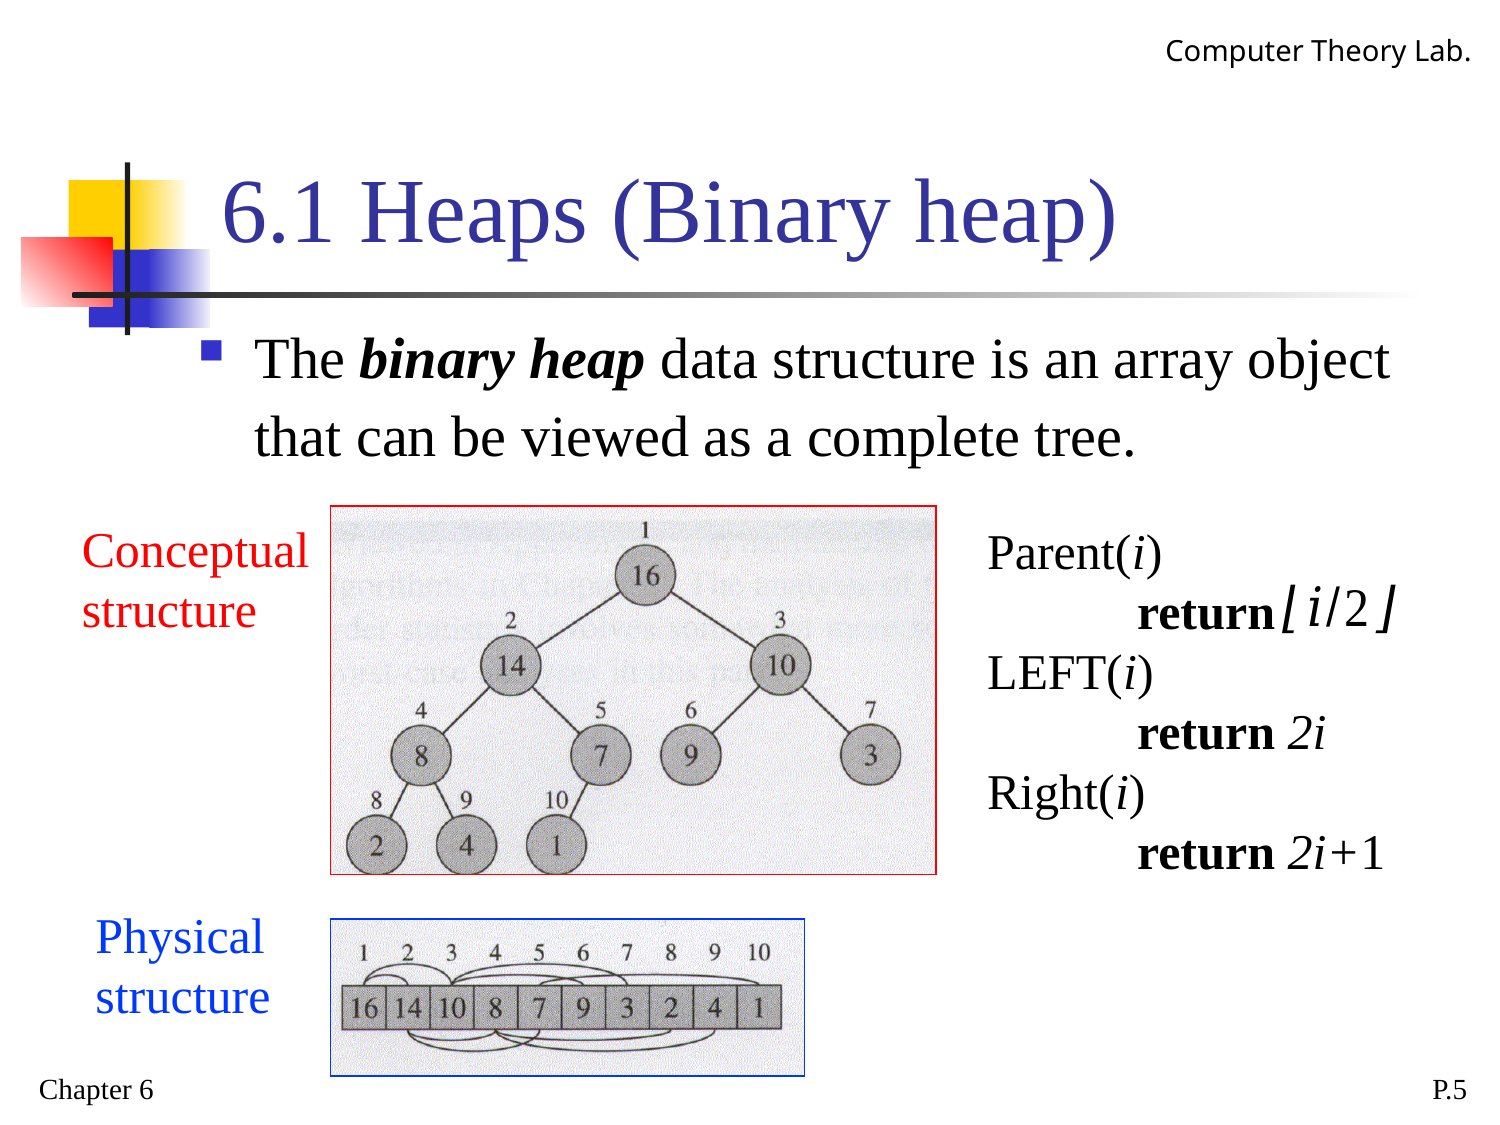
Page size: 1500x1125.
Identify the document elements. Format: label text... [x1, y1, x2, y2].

title 6.1 Heaps (Binary heap) [206, 80, 1486, 268]
slide_number Chapter 6 [23, 1037, 337, 1113]
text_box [972, 511, 1473, 891]
picture [330, 506, 936, 874]
list The binary heap data structure is an array object that can be viewed as a complete tree. [183, 312, 1459, 988]
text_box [79, 895, 805, 1076]
slide_number P.5 [1169, 1037, 1483, 1113]
text_box Conceptual structure [67, 510, 325, 646]
